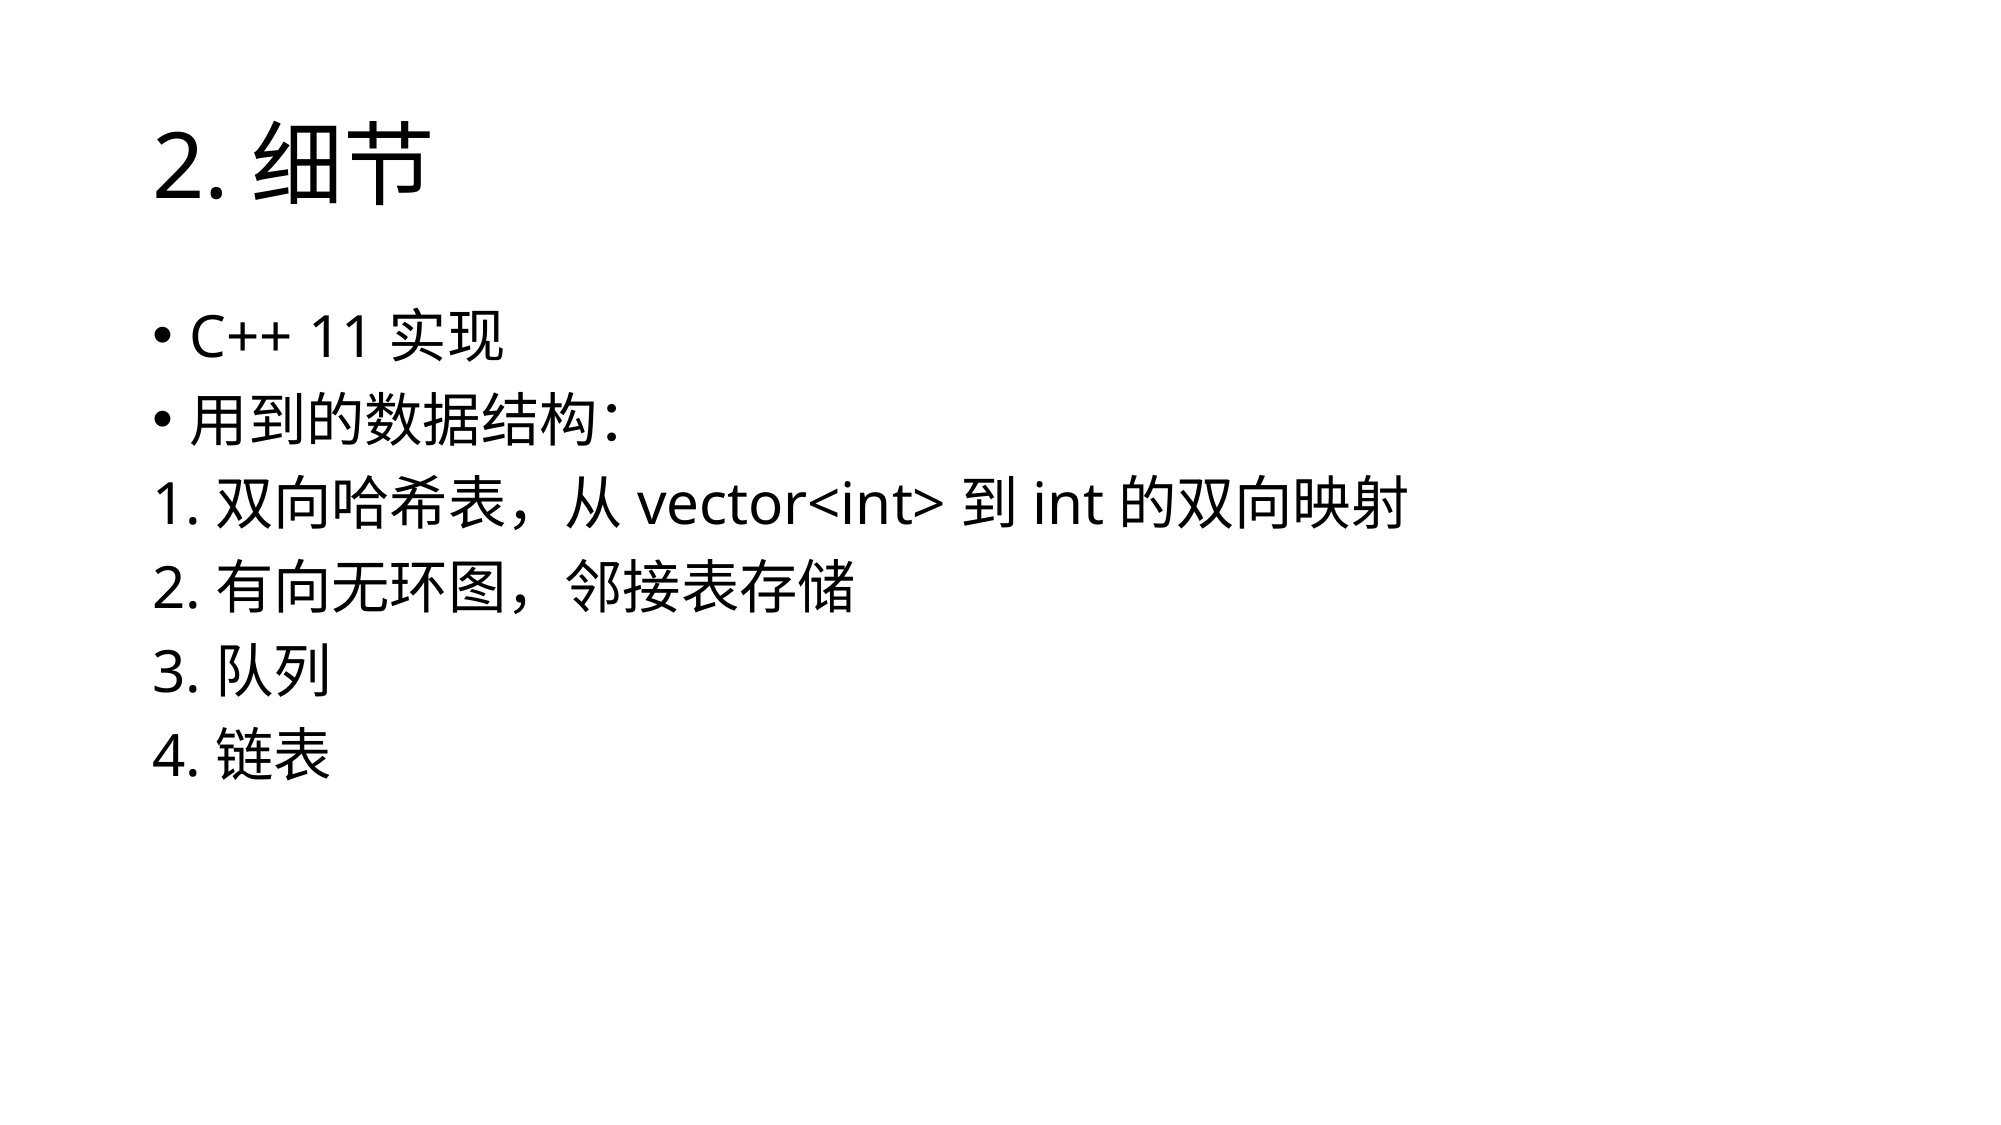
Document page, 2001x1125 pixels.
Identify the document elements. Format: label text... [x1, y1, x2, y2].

list C++ 11实现 用到的数据结构： 1.双向哈希表，从vector<int>到int的双向映射 2.有向无环图，邻接表存储 3.队列 4.链表 [137, 299, 1863, 1014]
title 2.细节 [137, 59, 1863, 278]
